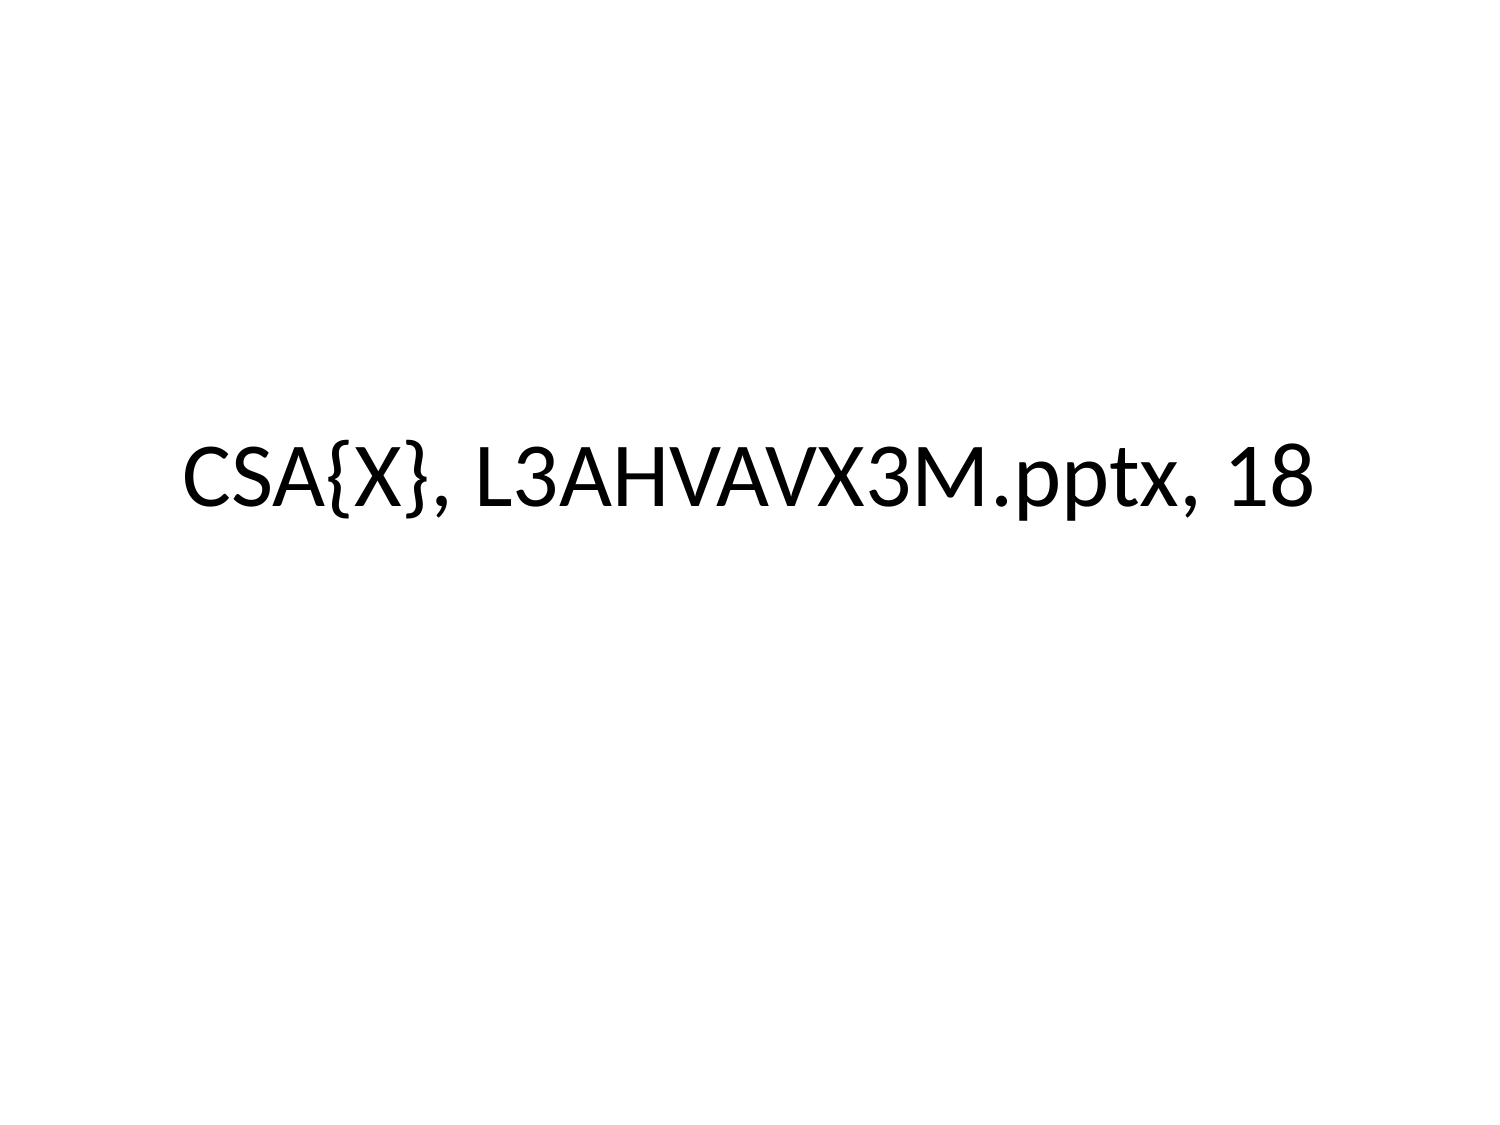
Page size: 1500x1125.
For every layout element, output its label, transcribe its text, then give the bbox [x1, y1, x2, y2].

title CSA{X}, L3AHVAVX3M.pptx, 18 [112, 349, 1388, 591]
